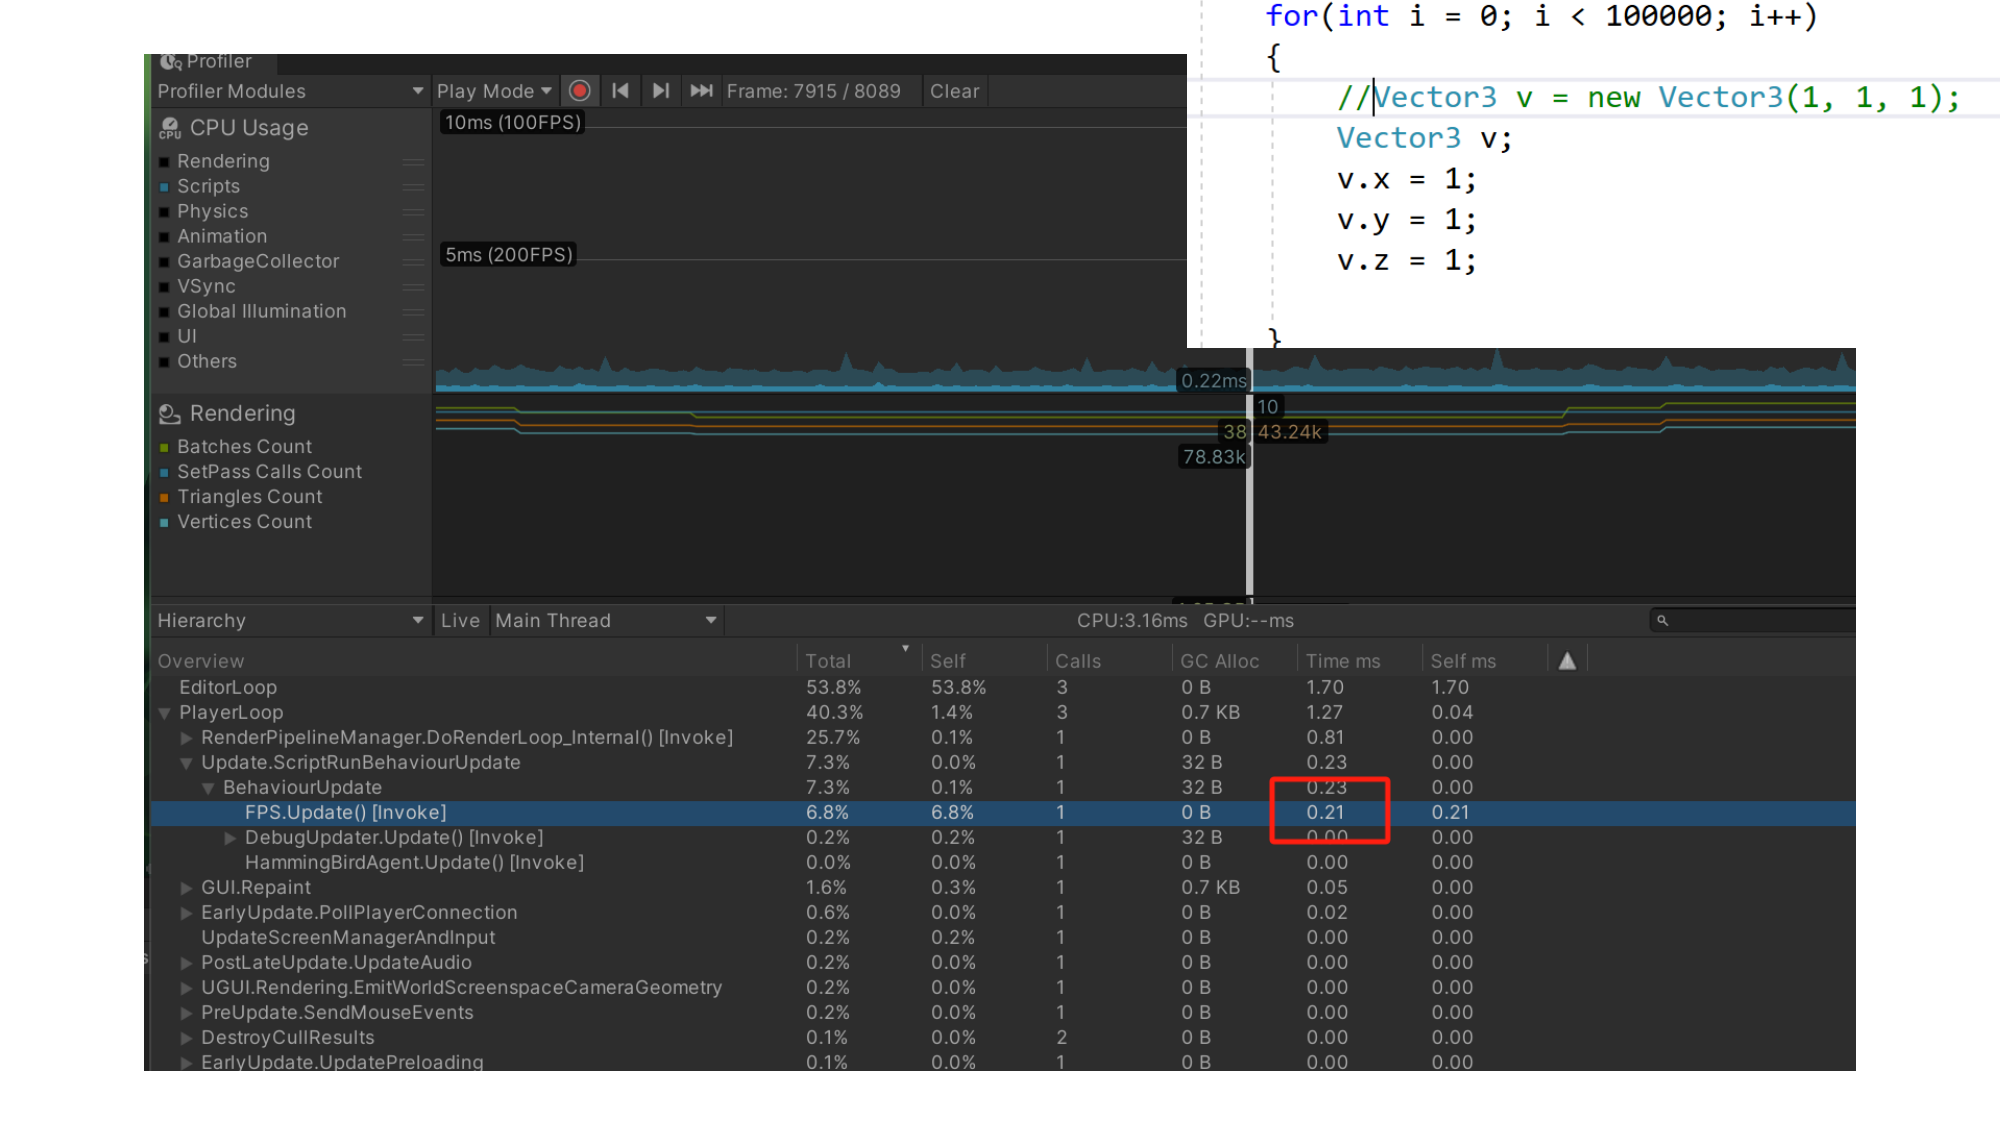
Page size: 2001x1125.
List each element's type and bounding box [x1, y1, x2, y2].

picture [144, 0, 2000, 1072]
